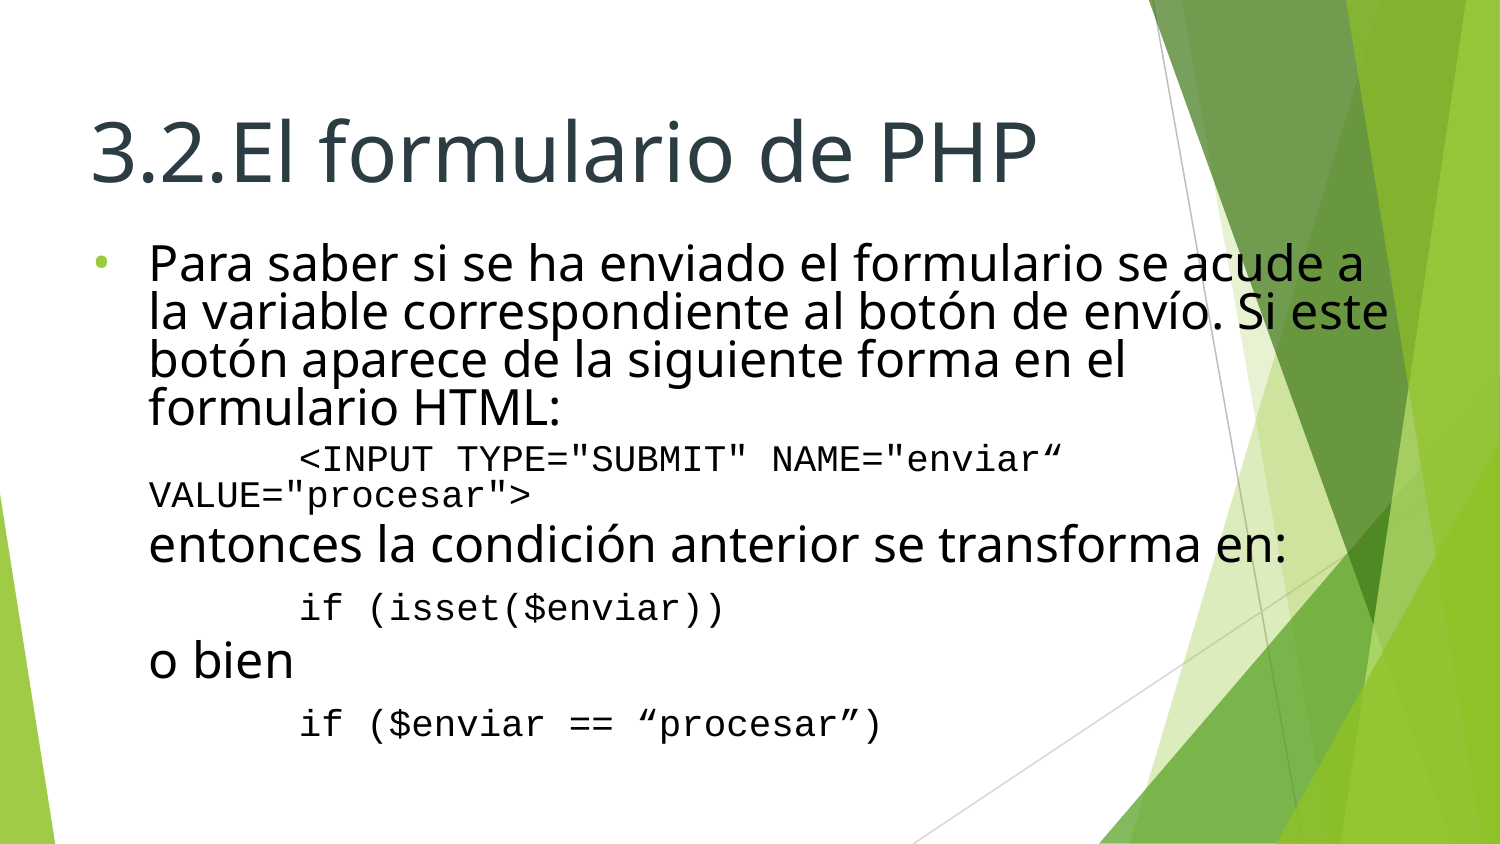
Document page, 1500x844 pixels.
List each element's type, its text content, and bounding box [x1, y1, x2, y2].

title 3.2.El formulario de PHP [75, 35, 1425, 207]
list Para saber si se ha enviado el formulario se acude a la variable correspondiente al botón de envío. Si este botón aparece de la siguiente forma en el formulario HTML: <INPUT TYPE="SUBMIT" NAME="enviar“ VALUE="procesar"> entonces la condición anterior se transforma en: if (isset($enviar)) o bien if ($enviar == “procesar”) [77, 235, 1406, 634]
